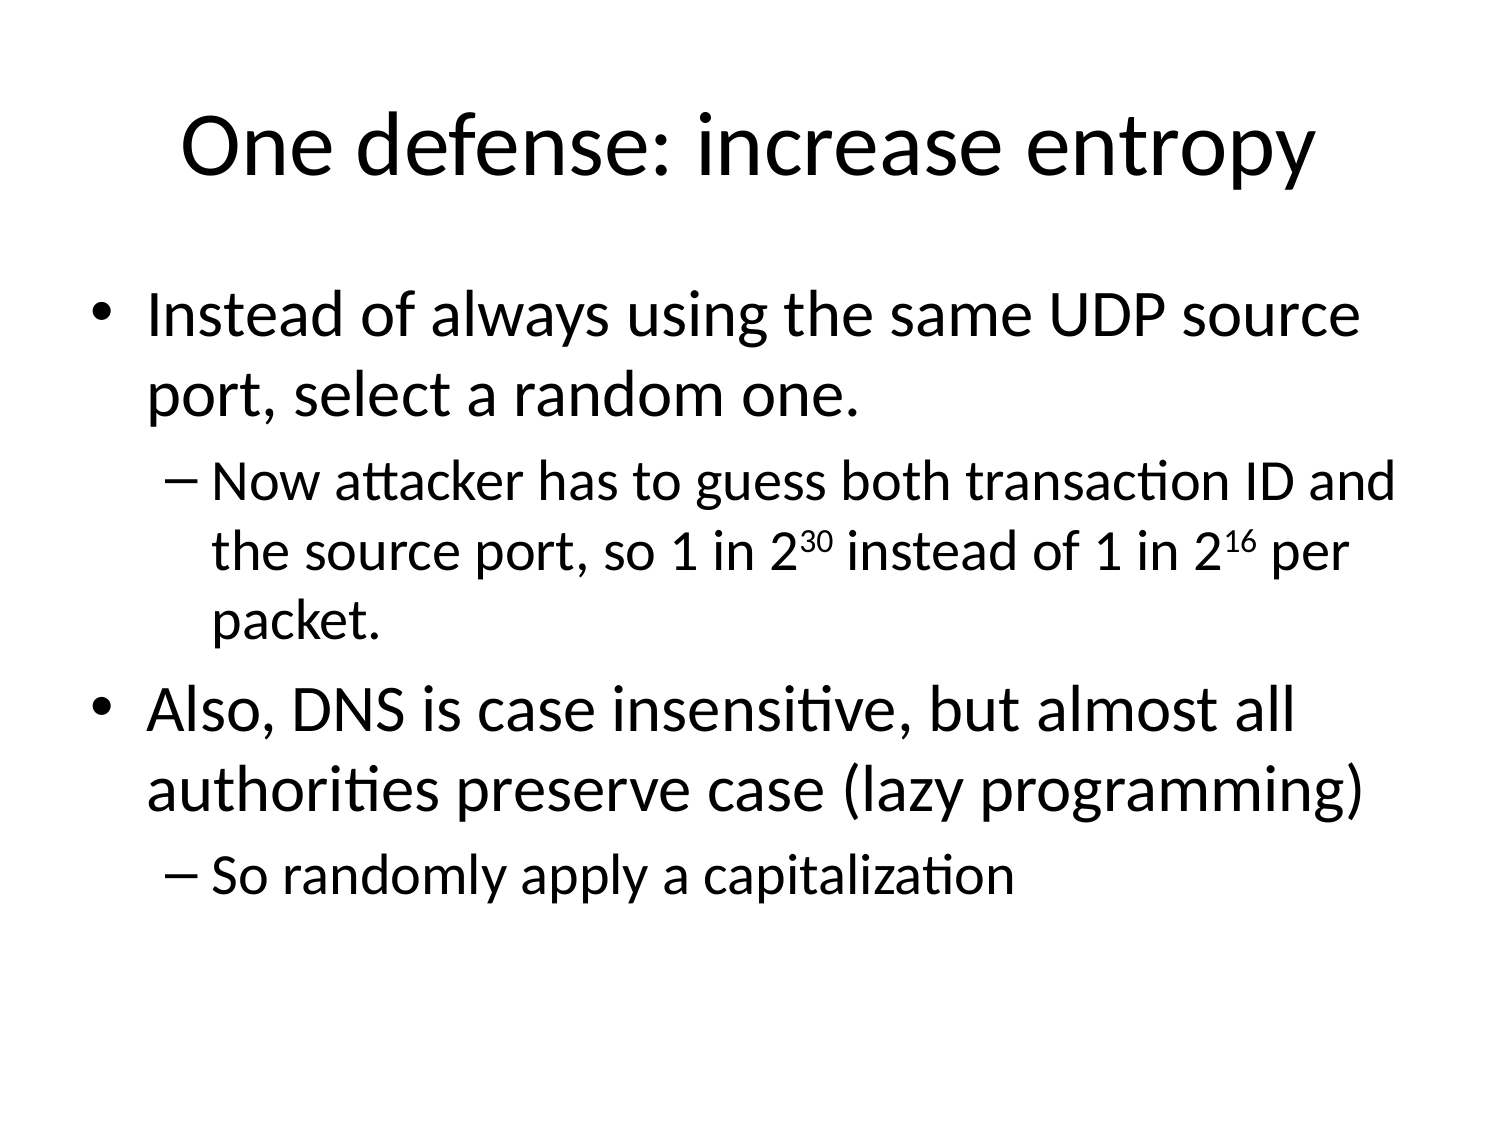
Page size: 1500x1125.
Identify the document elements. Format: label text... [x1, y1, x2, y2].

list Instead of always using the same UDP source port, select a random one. Now attacker has to guess both transaction ID and the source port, so 1 in 230 instead of 1 in 216 per packet. Also, DNS is case insensitive, but almost all authorities preserve case (lazy programming) So randomly apply a capitalization [75, 262, 1425, 1005]
title One defense: increase entropy [75, 45, 1425, 233]
